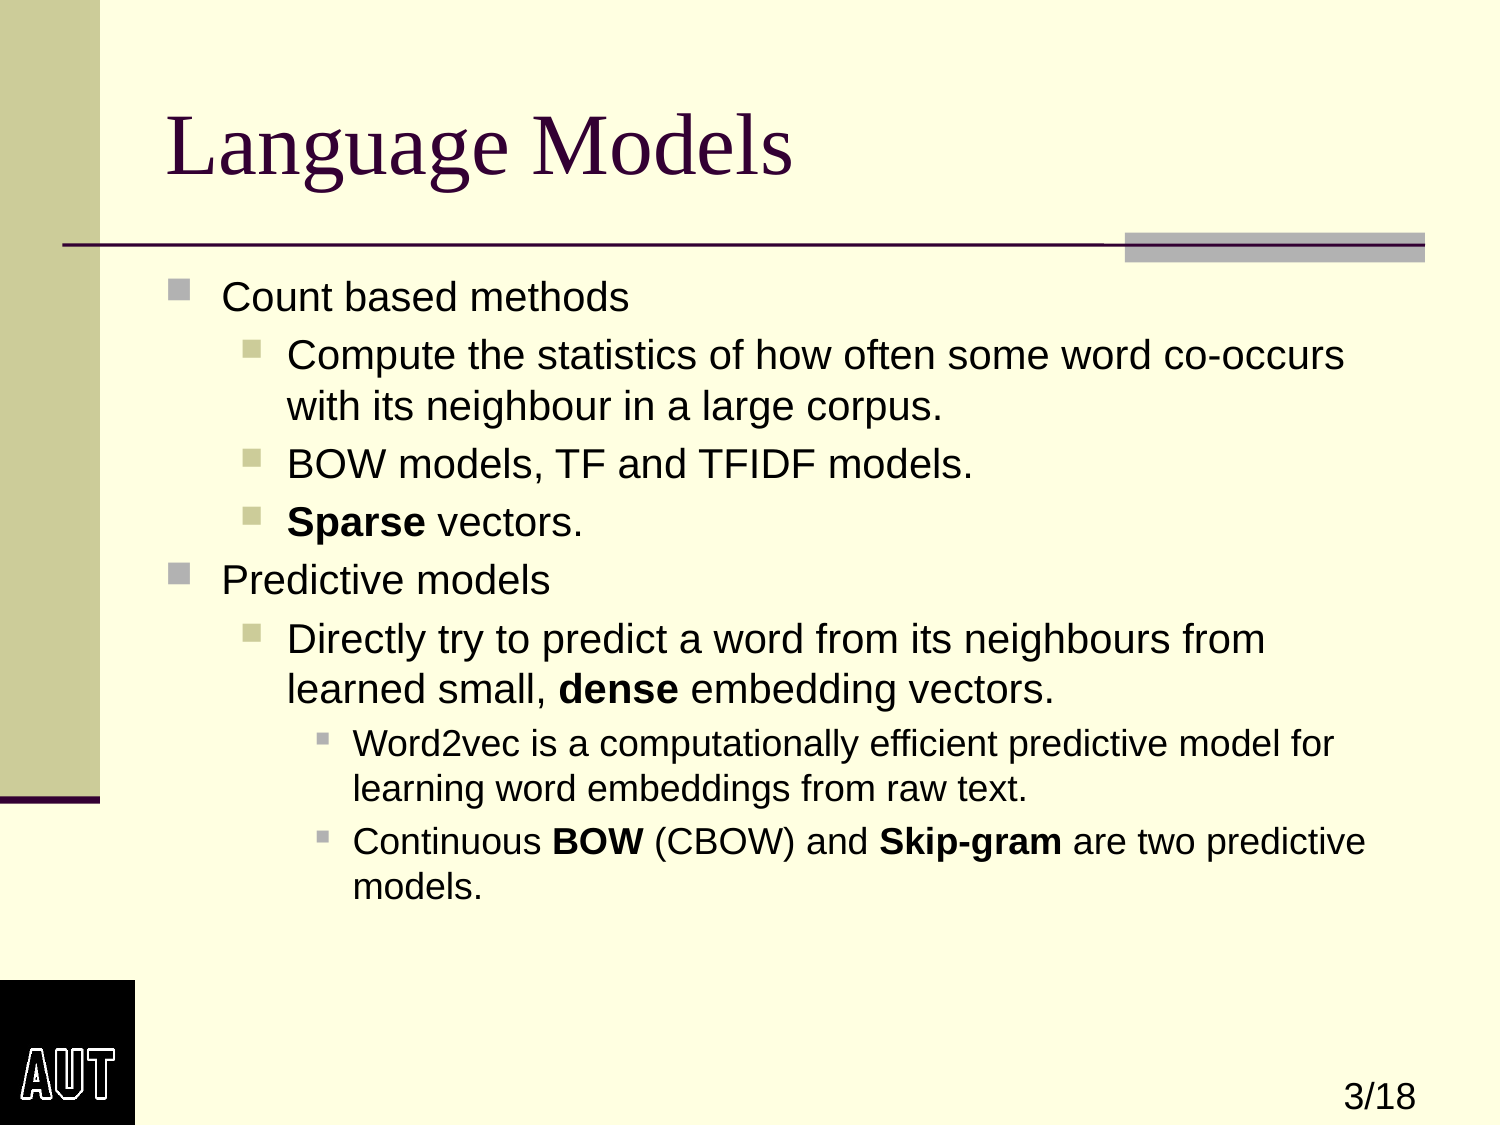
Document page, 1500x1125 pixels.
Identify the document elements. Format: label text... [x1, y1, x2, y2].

picture [0, 980, 135, 1125]
list Count based methods Compute the statistics of how often some word co-occurs with its neighbour in a large corpus. BOW models, TF and TFIDF models. Sparse vectors. Predictive models Directly try to predict a word from its neighbours from learned small, dense embedding vectors. Word2vec is a computationally efficient predictive model for learning word embeddings from raw text. Continuous BOW (CBOW) and Skip-gram are two predictive models. [150, 262, 1425, 1006]
title Language Models [150, 45, 1425, 234]
